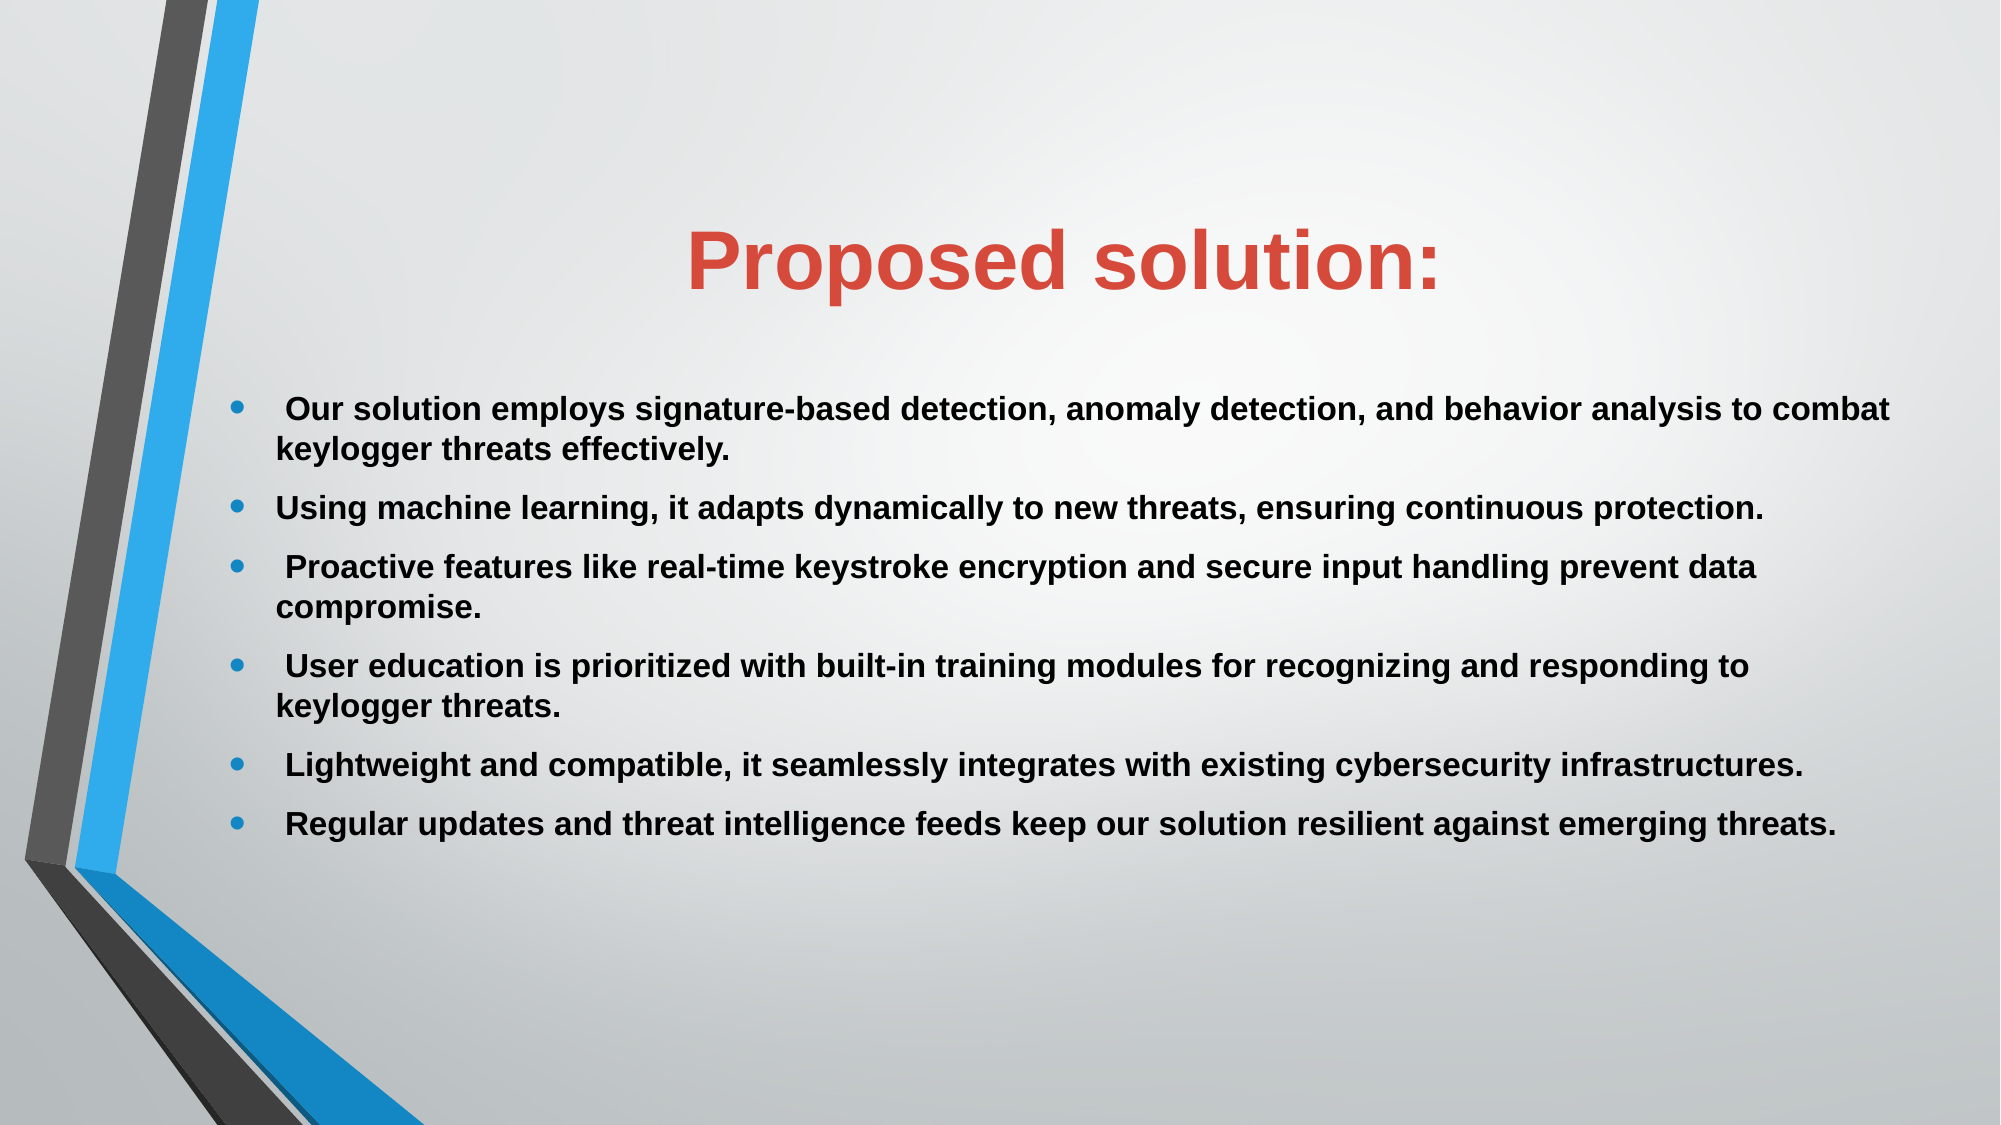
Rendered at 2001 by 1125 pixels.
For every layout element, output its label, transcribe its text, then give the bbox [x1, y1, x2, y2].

list Our solution employs signature-based detection, anomaly detection, and behavior analysis to combat keylogger threats effectively. Using machine learning, it adapts dynamically to new threats, ensuring continuous protection. Proactive features like real-time keystroke encryption and secure input handling prevent data compromise. User education is prioritized with built-in training modules for recognizing and responding to keylogger threats. Lightweight and compatible, it seamlessly integrates with existing cybersecurity infrastructures. Regular updates and threat intelligence feeds keep our solution resilient against emerging threats. [213, 307, 1917, 923]
title Proposed solution: [243, 112, 1887, 307]
